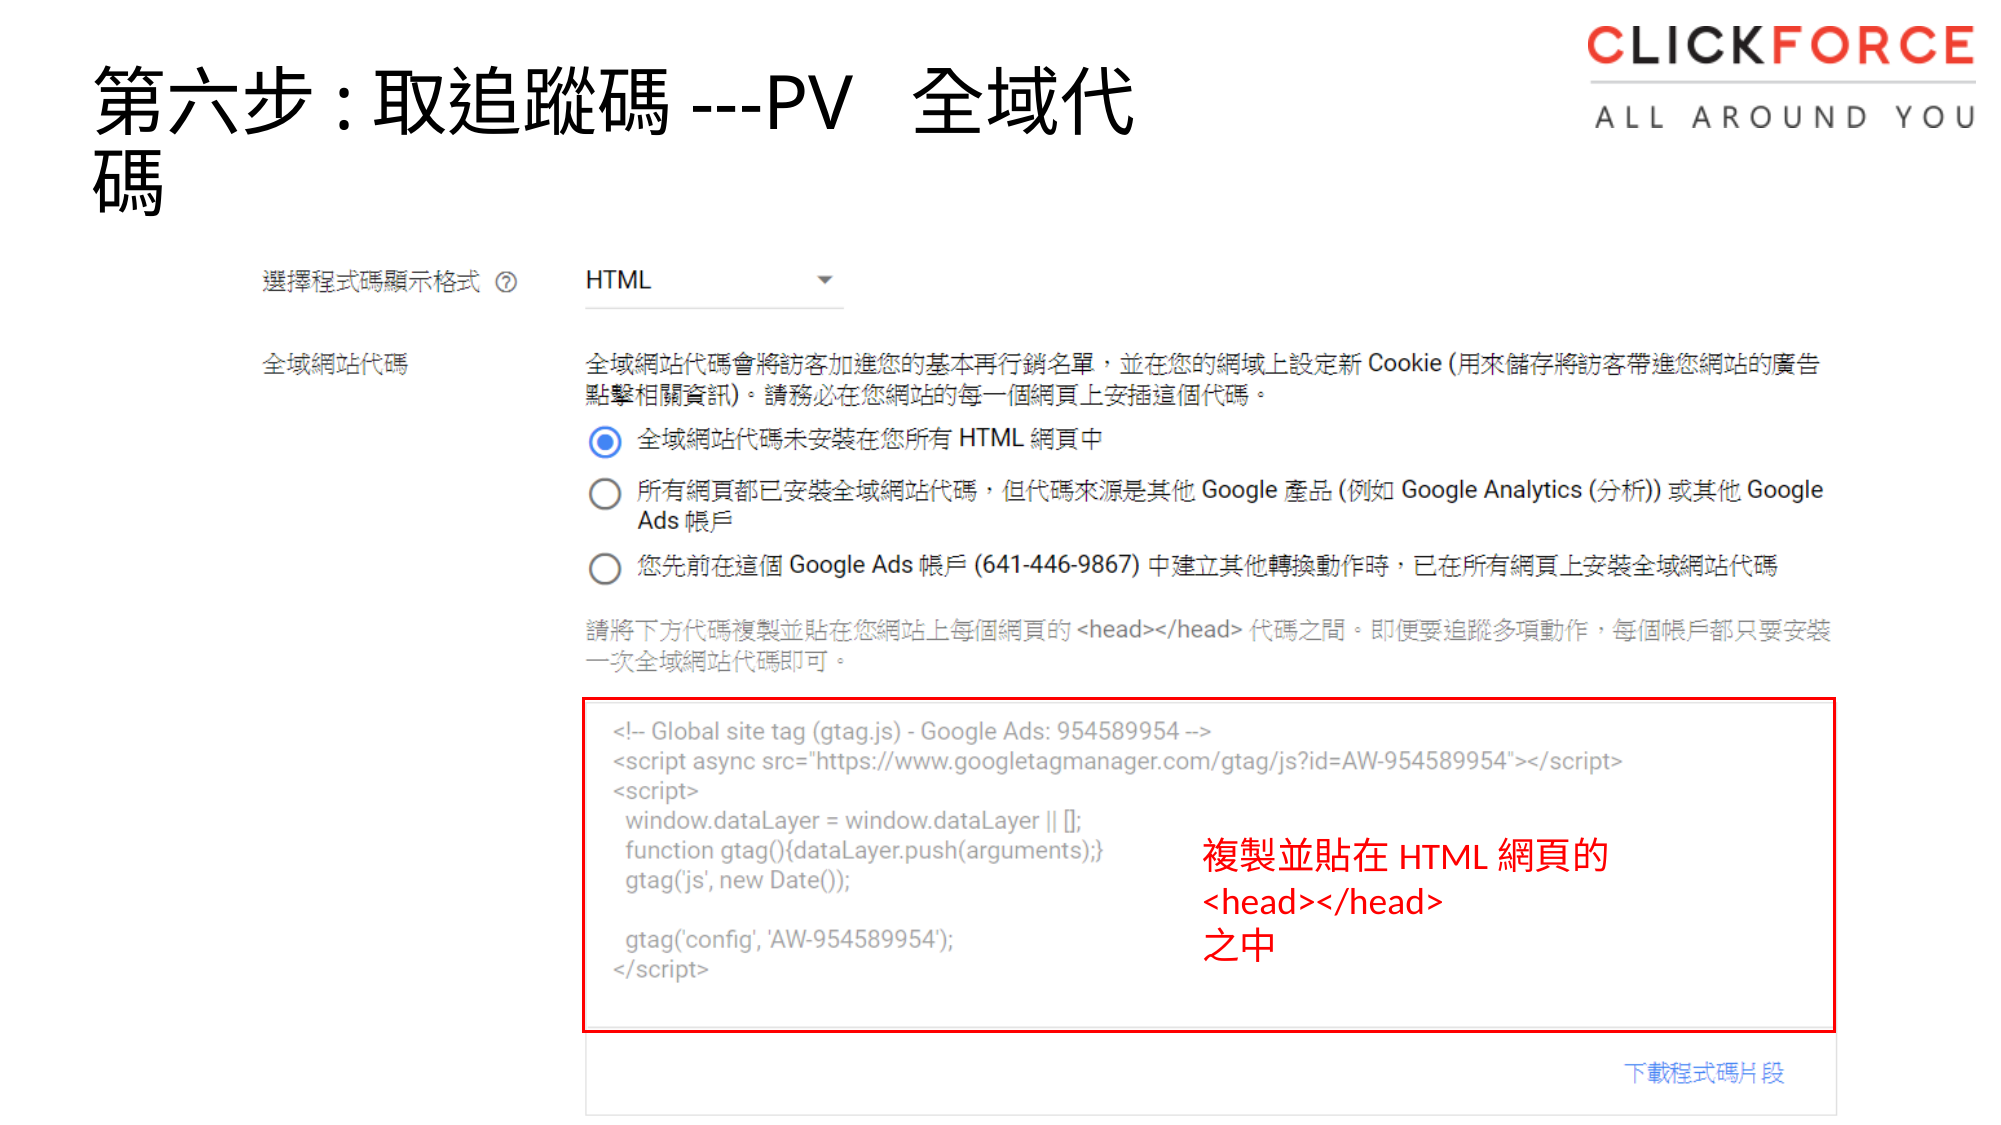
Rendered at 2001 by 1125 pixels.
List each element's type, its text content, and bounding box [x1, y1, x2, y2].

title 第六步:取追蹤碼---PV 全域代碼 [76, 71, 1226, 220]
picture [1588, 26, 1976, 128]
picture [231, 242, 1871, 1125]
